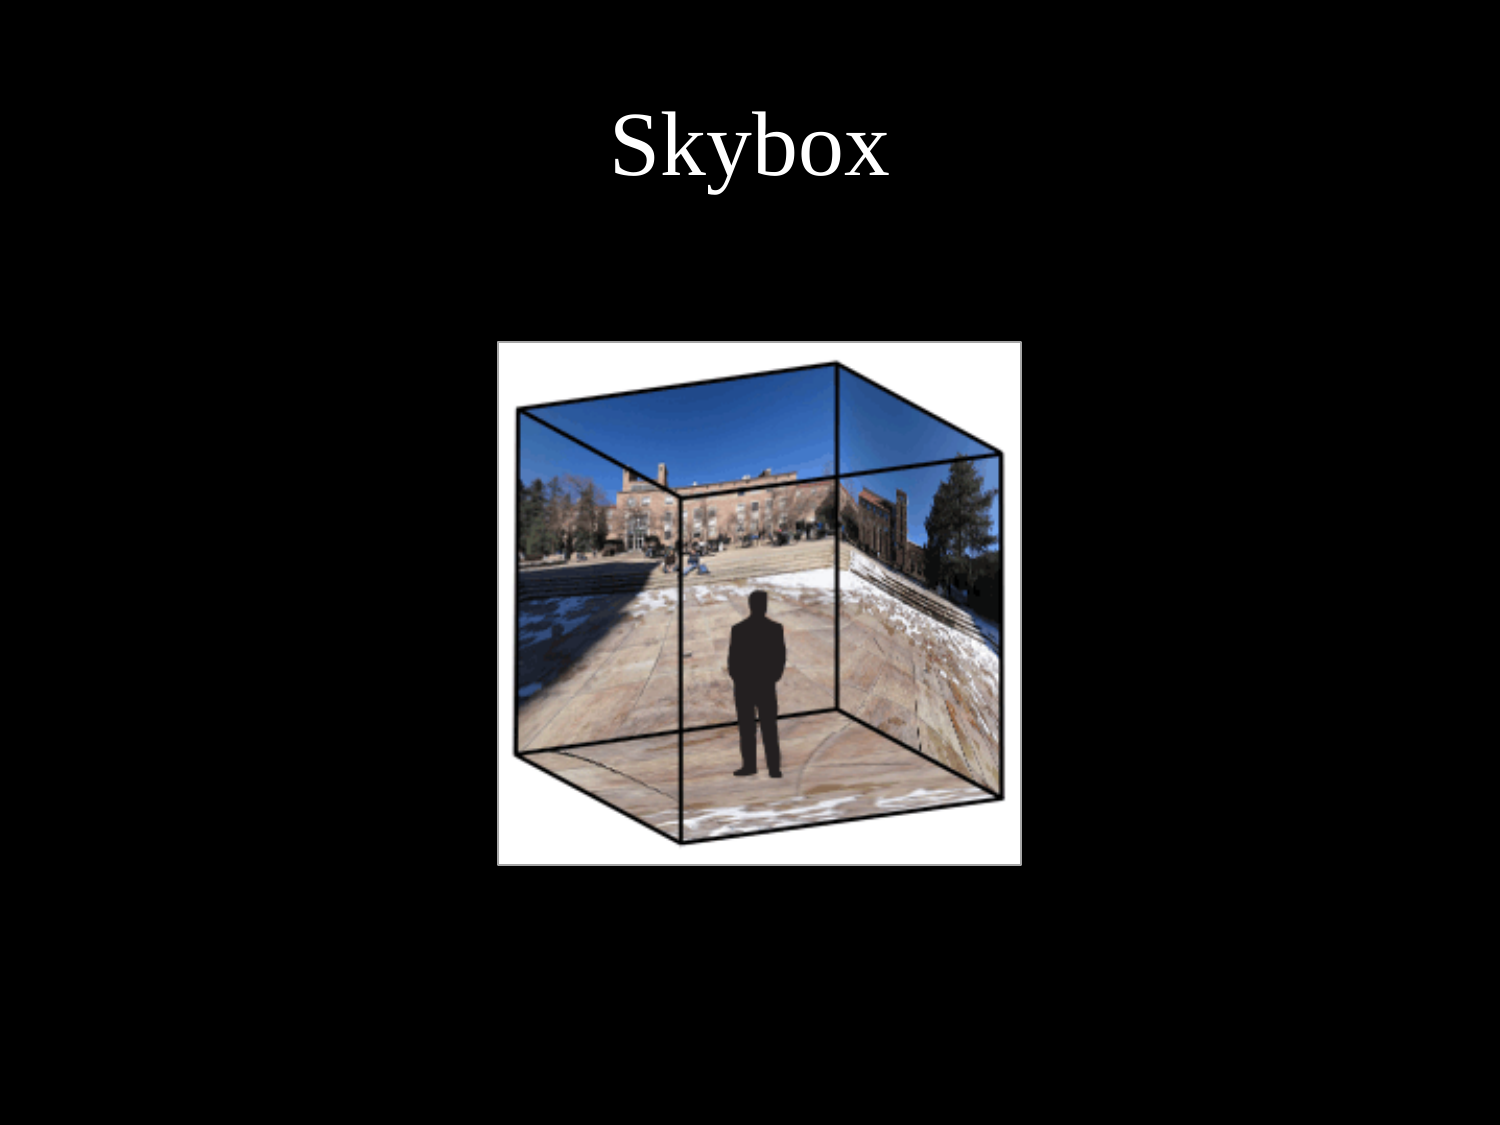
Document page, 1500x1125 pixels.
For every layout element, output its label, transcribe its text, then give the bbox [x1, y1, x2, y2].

title Skybox [75, 45, 1425, 233]
picture [498, 342, 1020, 865]
